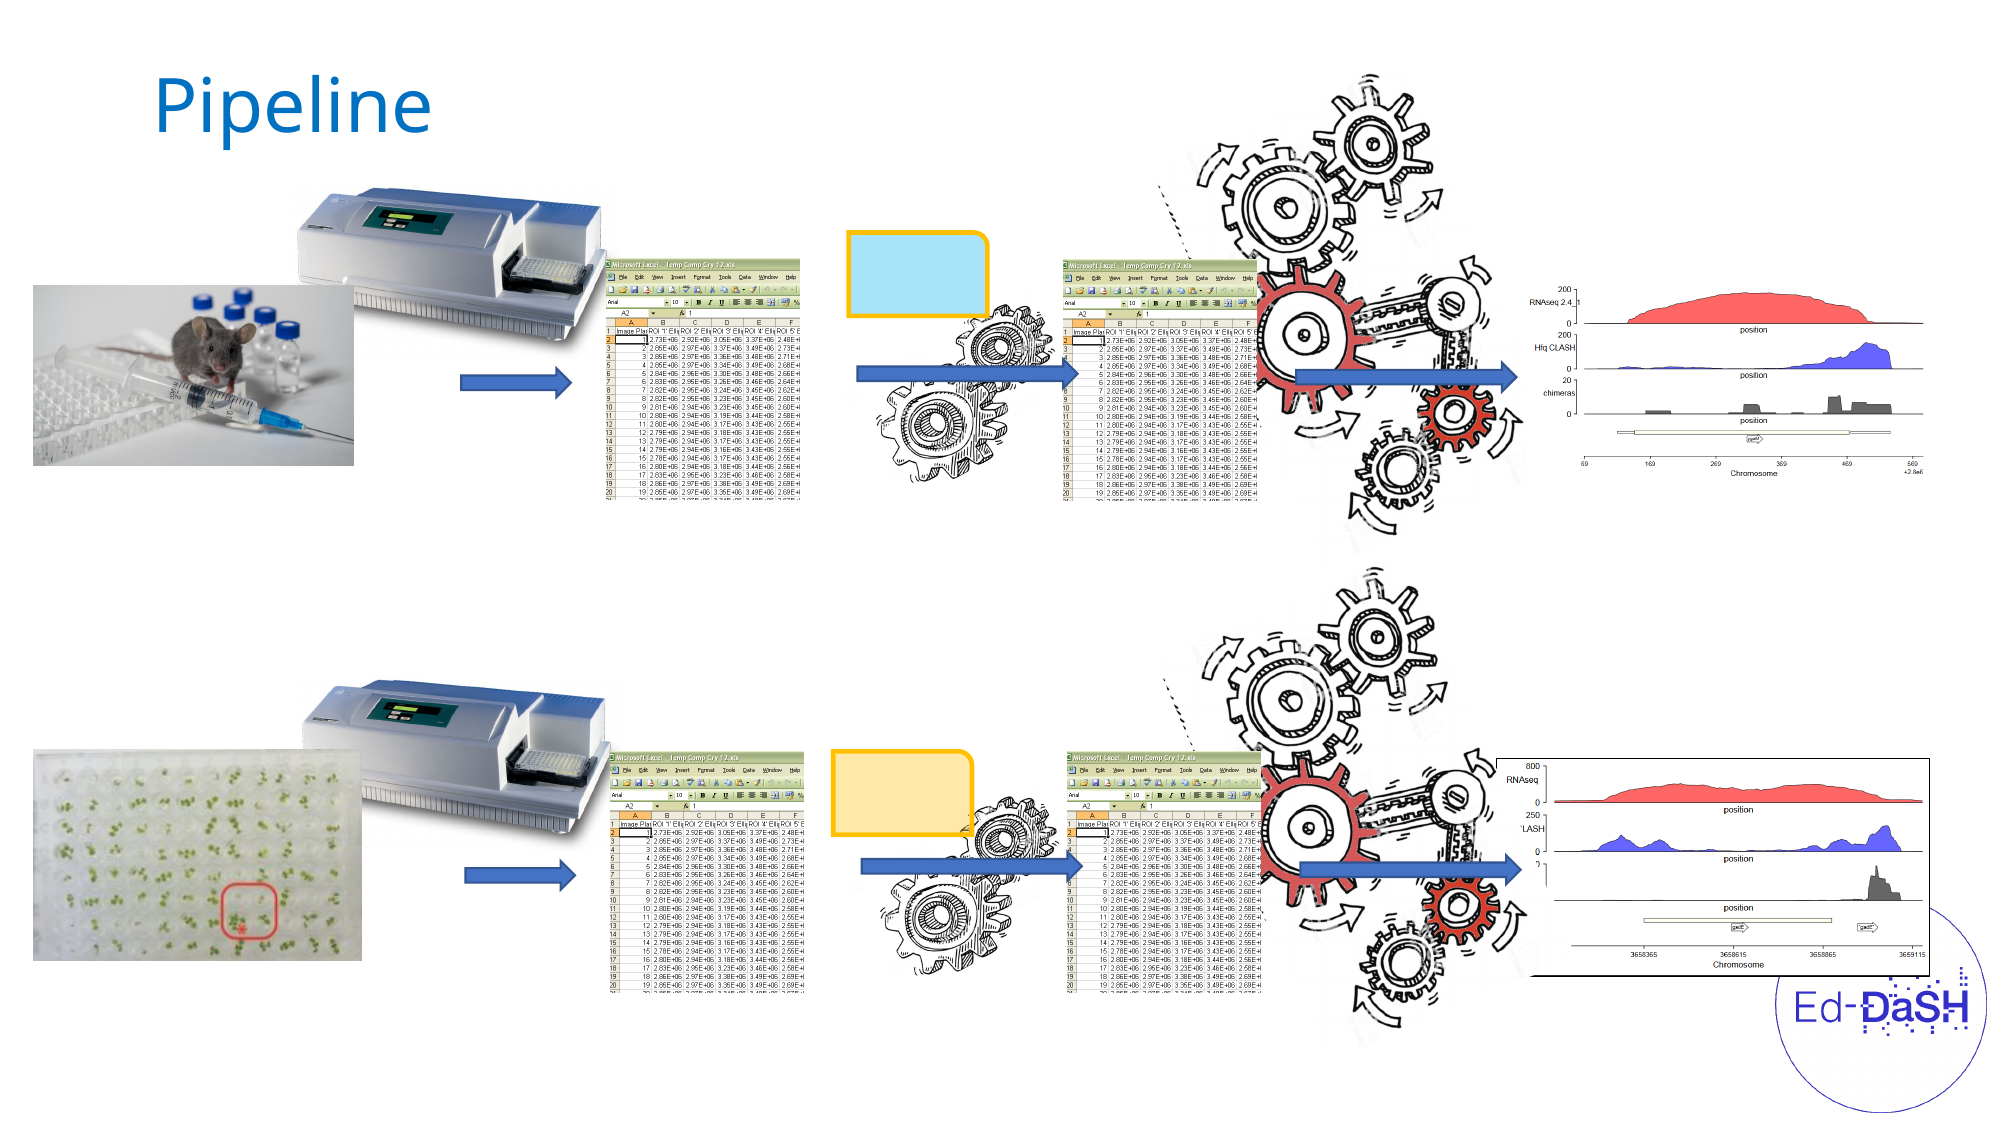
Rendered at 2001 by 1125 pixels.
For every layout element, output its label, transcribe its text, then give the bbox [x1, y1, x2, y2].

picture [32, 183, 620, 466]
text_box [460, 365, 573, 400]
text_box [610, 751, 804, 993]
picture [863, 823, 1076, 957]
title Pipeline [137, 59, 1863, 157]
text_box [832, 750, 973, 836]
picture [32, 675, 624, 961]
picture [1145, 553, 1987, 1113]
picture [859, 330, 1072, 464]
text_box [606, 258, 800, 500]
text_box [847, 231, 989, 317]
picture [1141, 157, 1930, 569]
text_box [1063, 259, 1257, 501]
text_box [1067, 751, 1261, 993]
text_box [464, 858, 577, 893]
